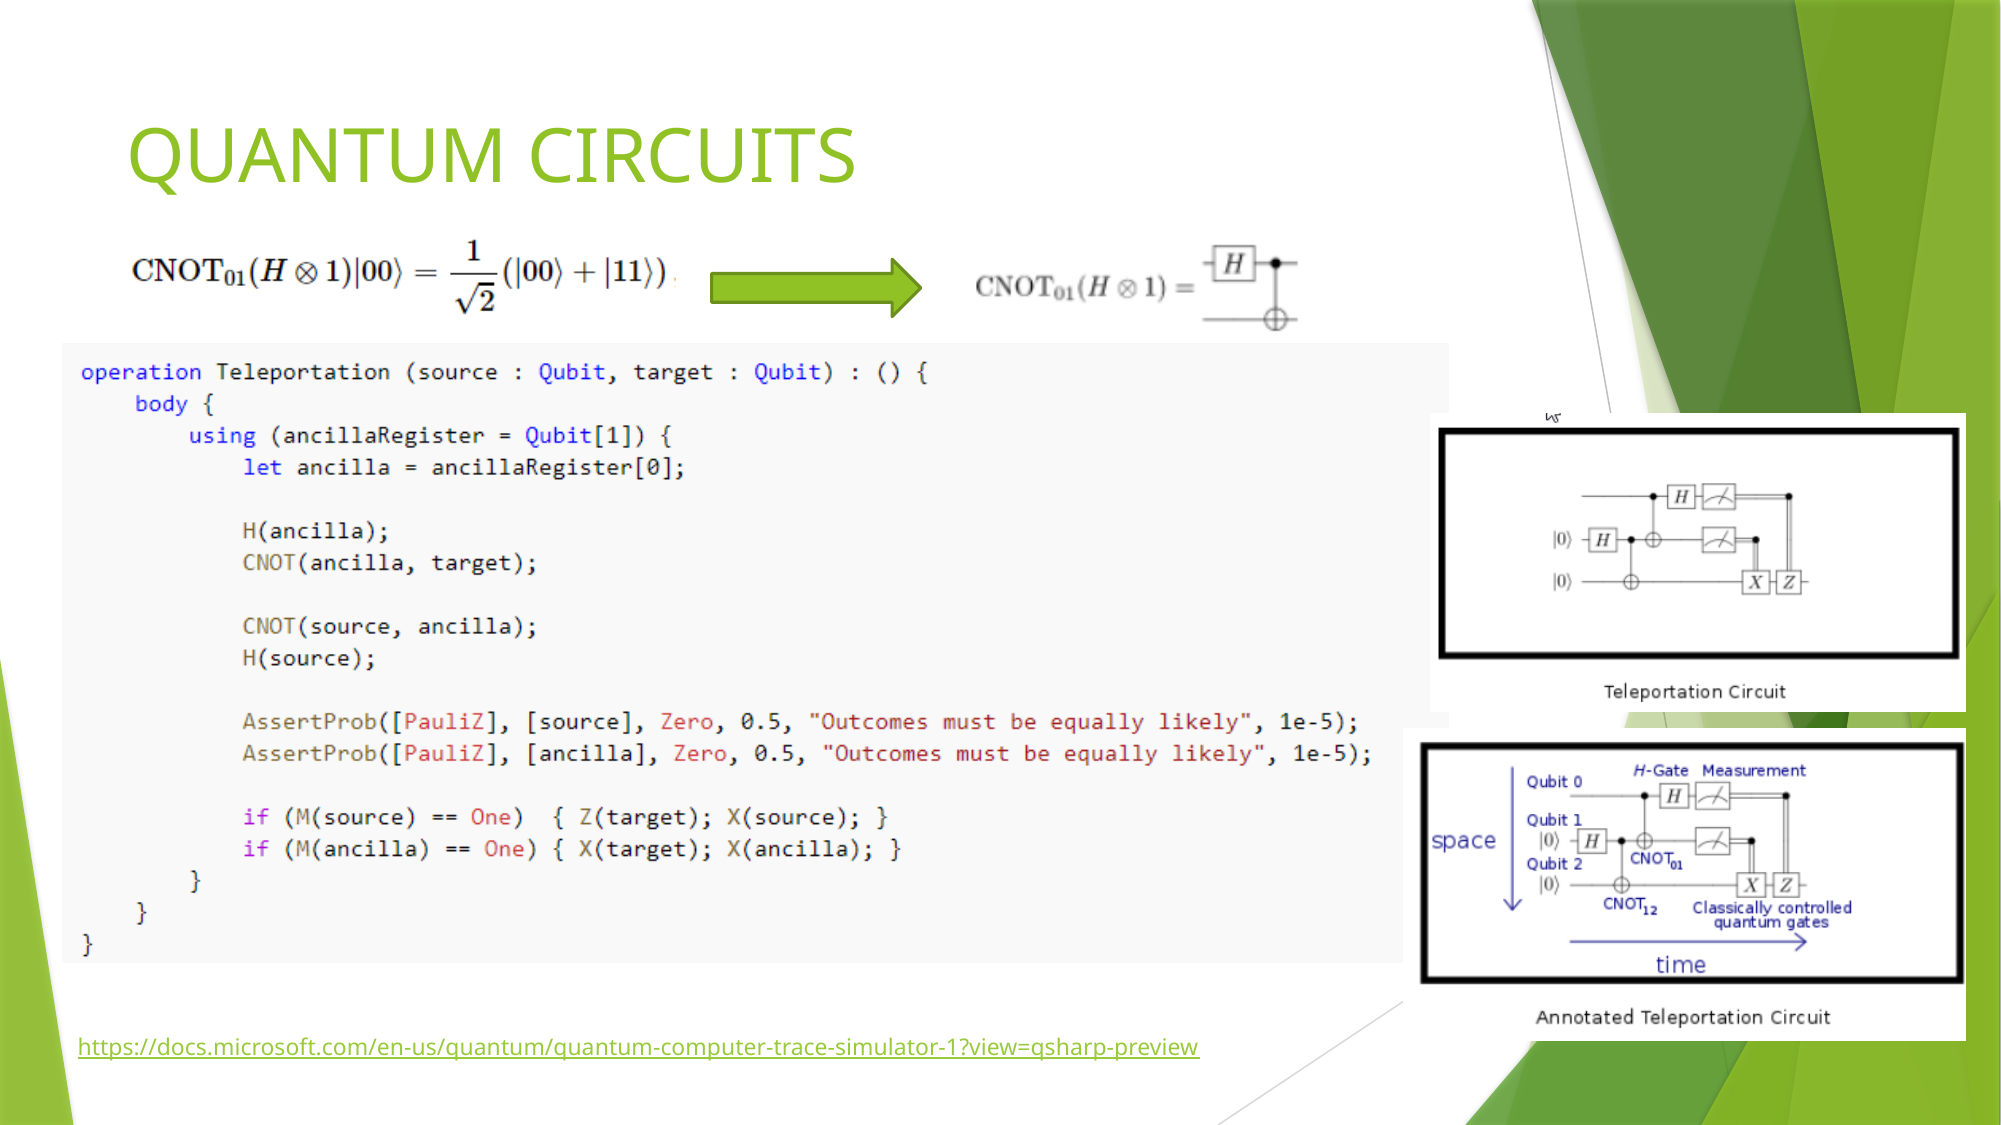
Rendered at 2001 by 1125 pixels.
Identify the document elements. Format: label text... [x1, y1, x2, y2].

text_box [710, 257, 922, 319]
title QUANTUM CIRCUITS [111, 99, 1522, 317]
picture [110, 233, 676, 331]
text_box https://docs.microsoft.com/en-us/quantum/quantum-computer-trace-simulator-1?view=qsharp-preview [62, 1025, 1309, 1071]
picture [62, 220, 1966, 1041]
